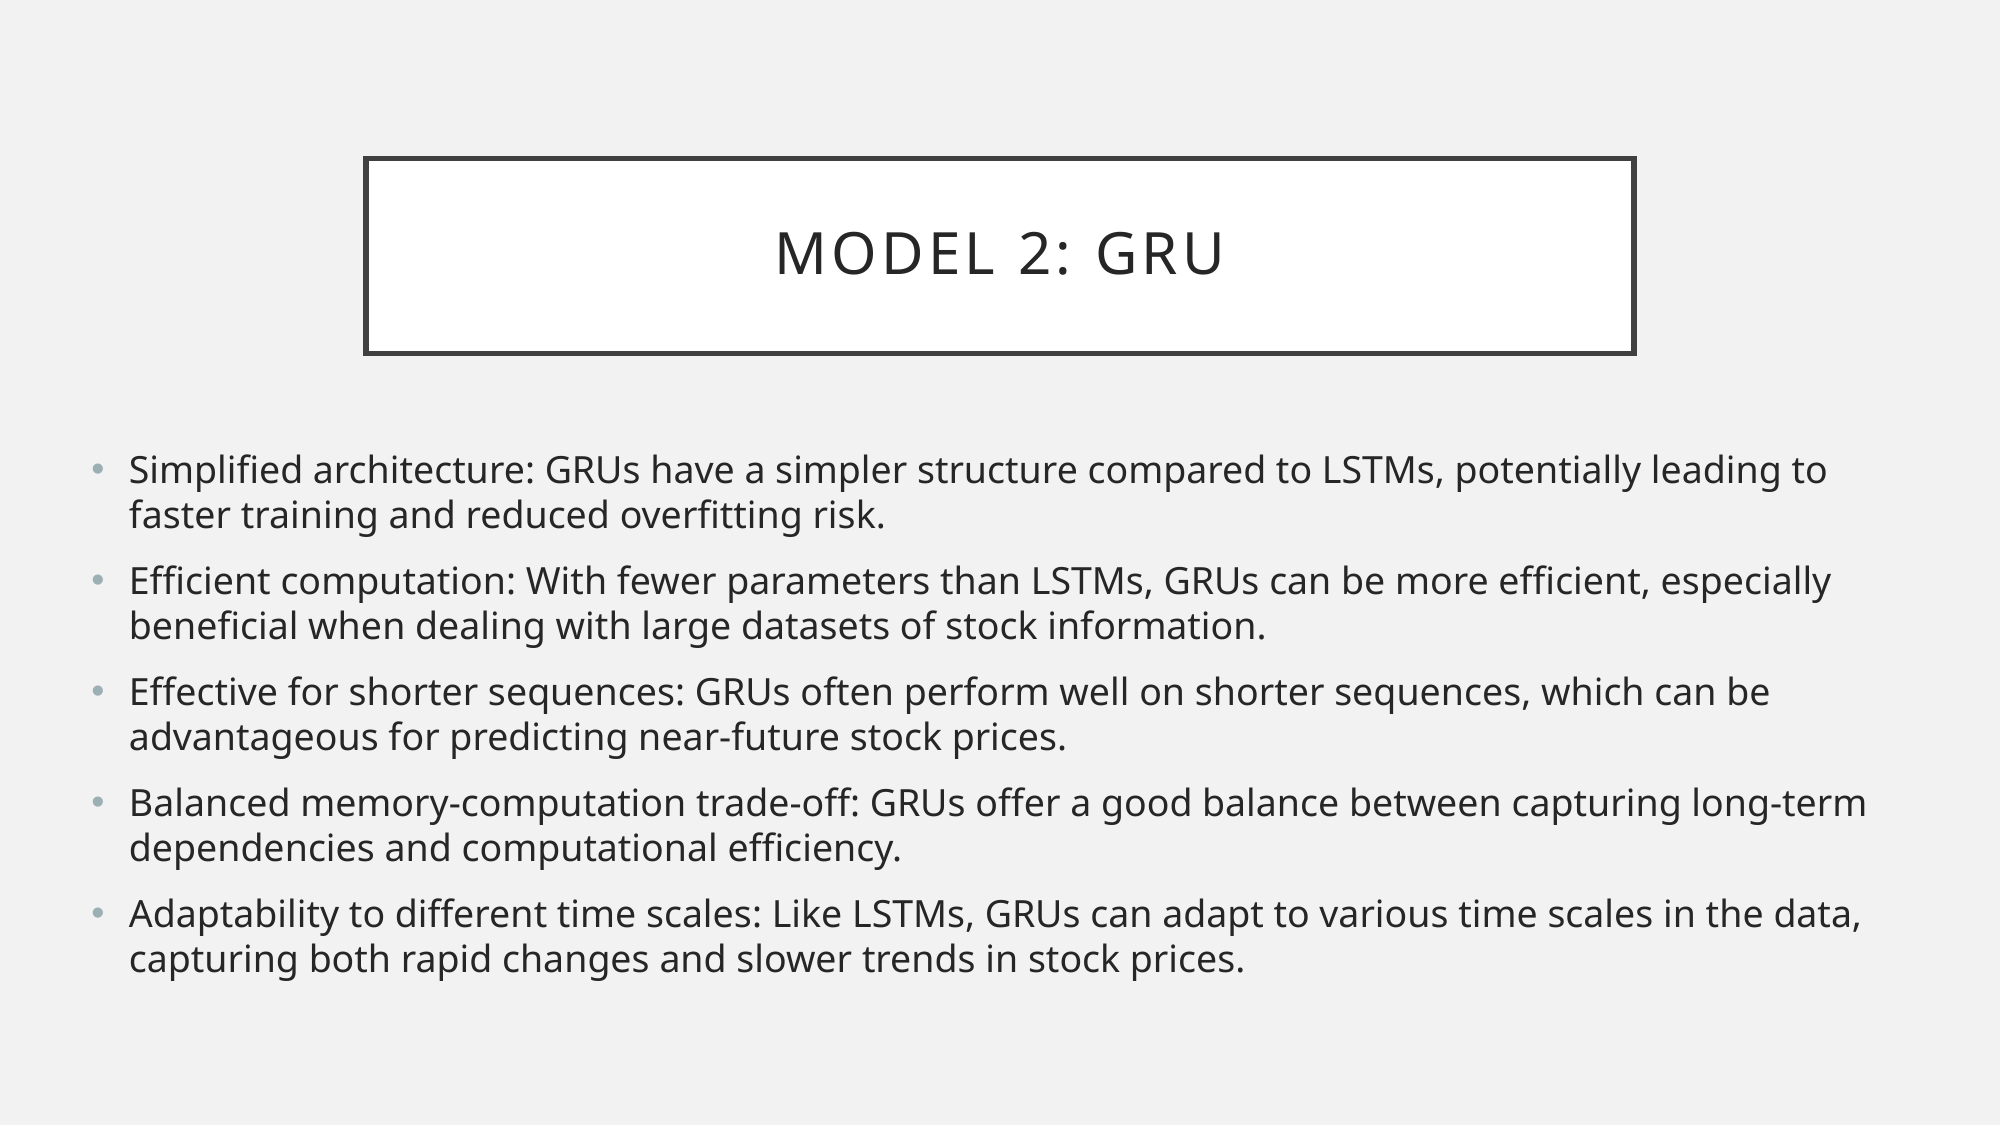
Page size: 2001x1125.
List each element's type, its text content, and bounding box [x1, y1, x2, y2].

title Model 2: GRU [363, 156, 1637, 356]
list Simplified architecture: GRUs have a simpler structure compared to LSTMs, potentially leading to faster training and reduced overfitting risk. Efficient computation: With fewer parameters than LSTMs, GRUs can be more efficient, especially beneficial when dealing with large datasets of stock information. Effective for shorter sequences: GRUs often perform well on shorter sequences, which can be advantageous for predicting near-future stock prices. Balanced memory-computation trade-off: GRUs offer a good balance between capturing long-term dependencies and computational efficiency. Adaptability to different time scales: Like LSTMs, GRUs can adapt to various time scales in the data, capturing both rapid changes and slower trends in stock prices. [76, 438, 1924, 1060]
